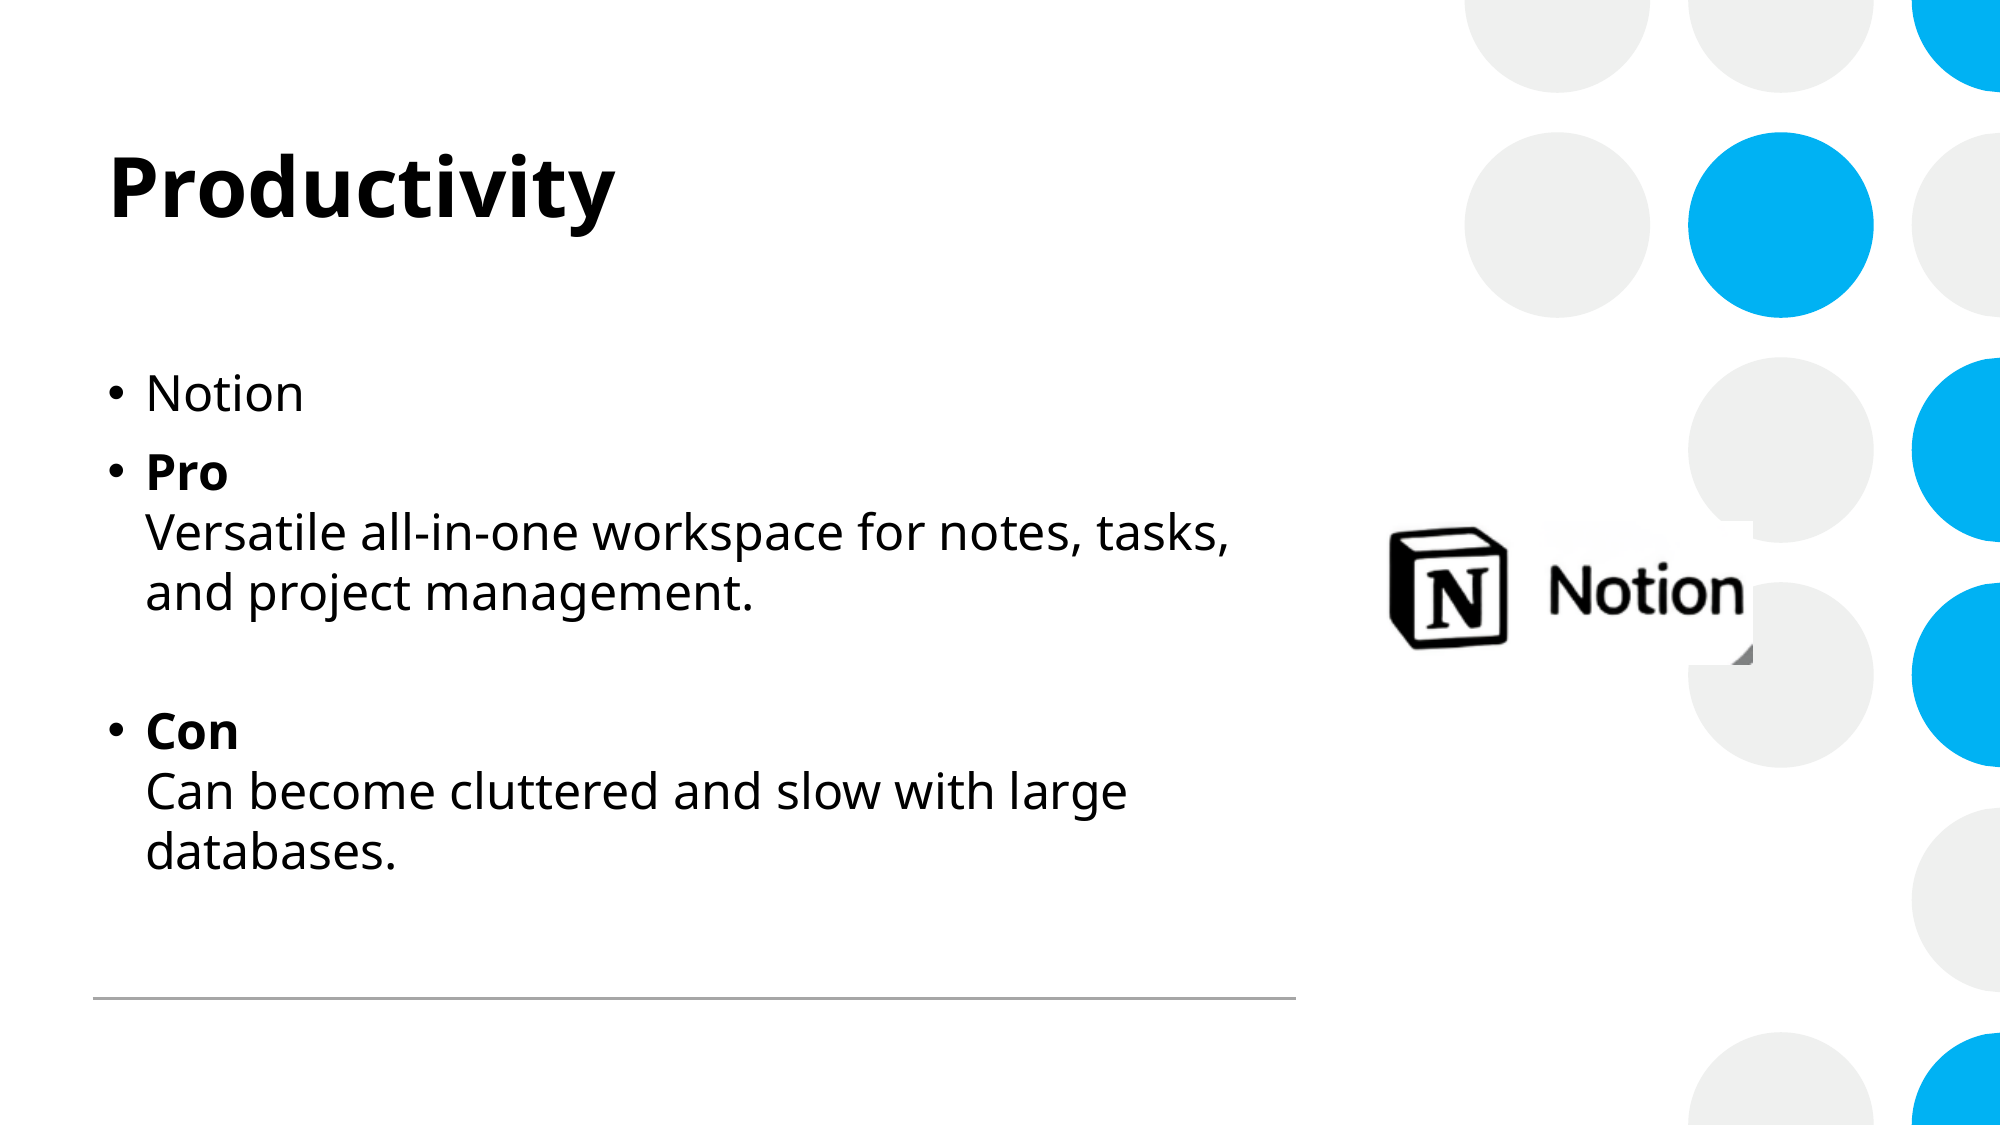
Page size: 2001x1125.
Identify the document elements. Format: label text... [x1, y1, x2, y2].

list Notion Pro Versatile all-in-one workspace for notes, tasks, and project management. Con Can become cluttered and slow with large databases. [92, 354, 1297, 946]
title Productivity [92, 126, 1297, 335]
picture [1346, 521, 1753, 665]
